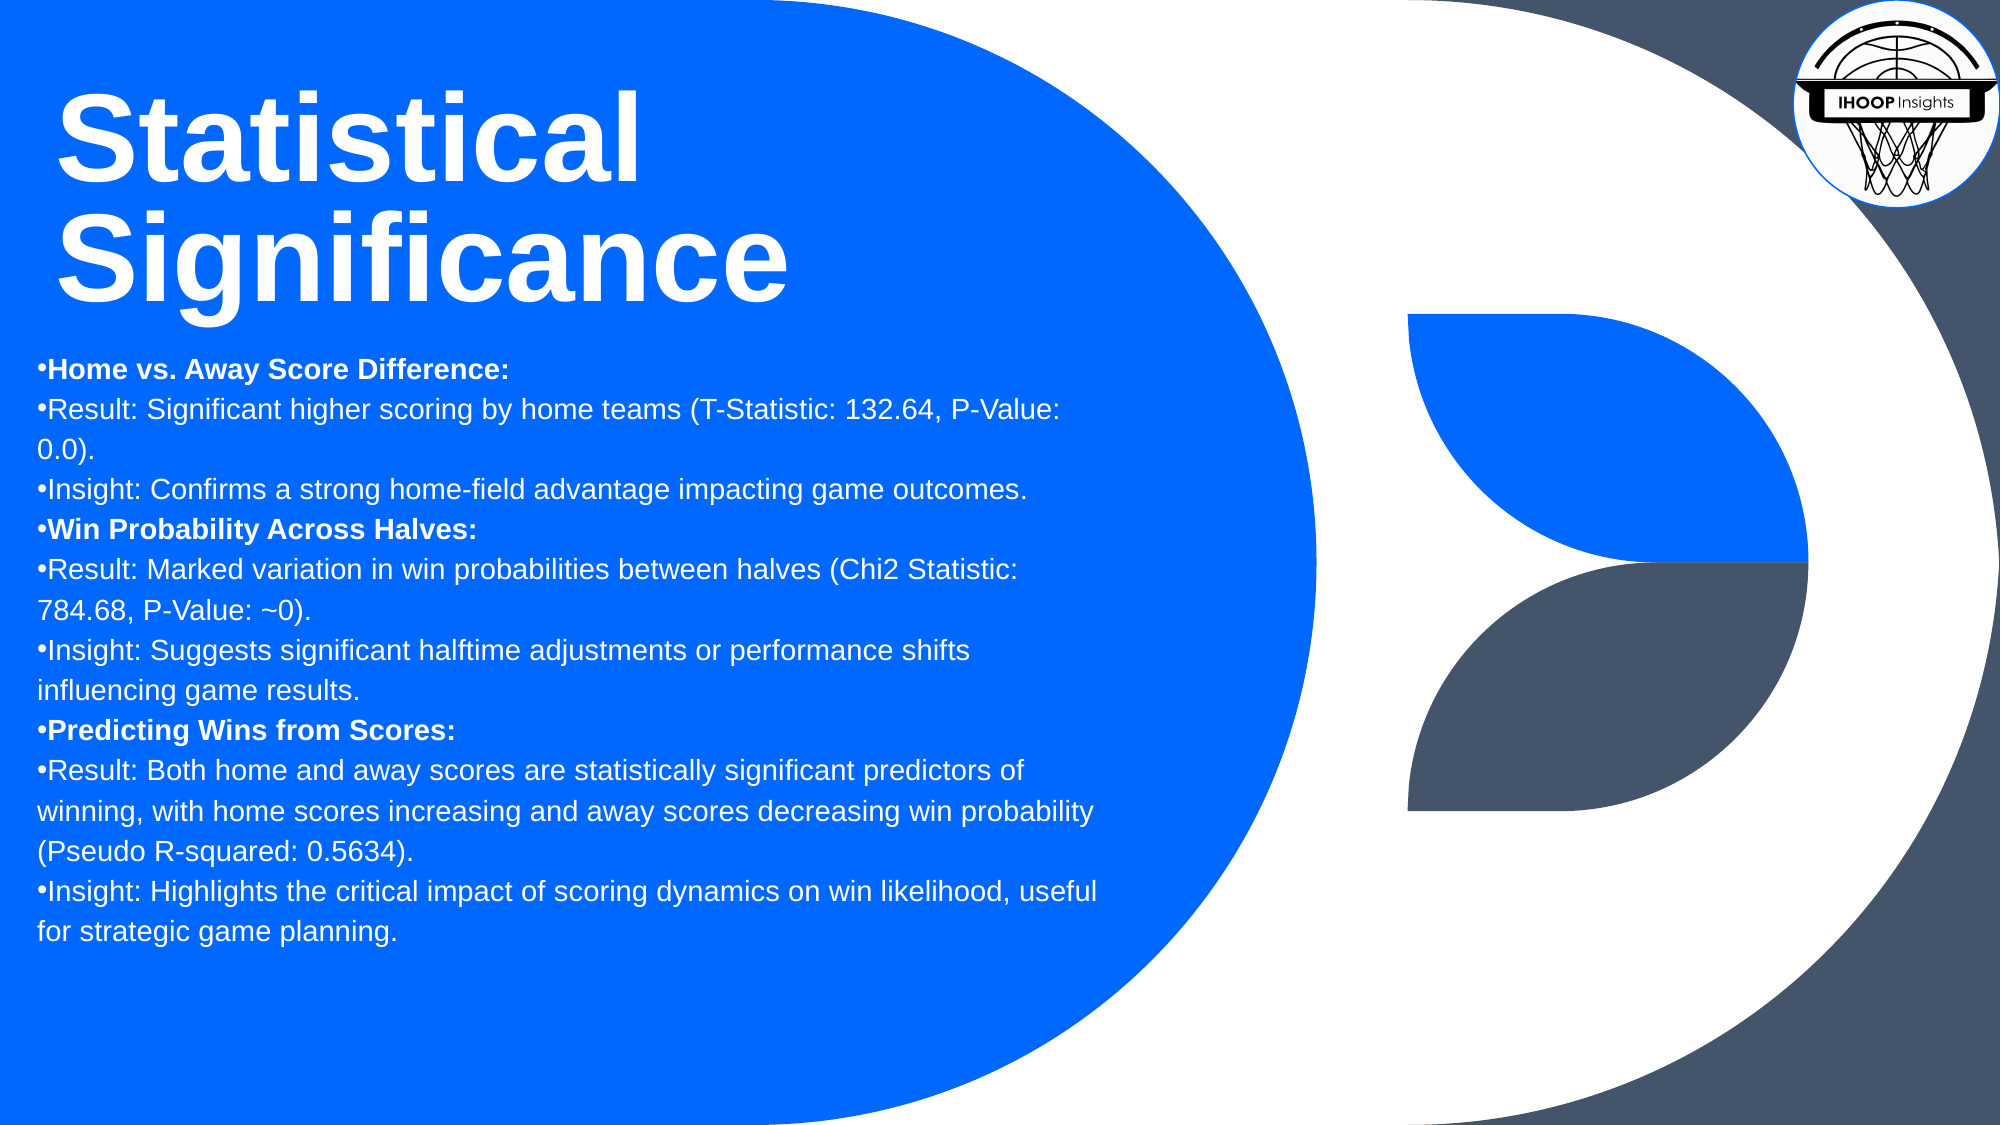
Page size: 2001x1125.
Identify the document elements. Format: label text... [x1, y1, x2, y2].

picture [1792, 0, 2000, 209]
subtitle Home vs. Away Score Difference: Result: Significant higher scoring by home teams (T-Statistic: 132.64, P-Value: 0.0). Insight: Confirms a strong home-field advantage impacting game outcomes. Win Probability Across Halves: Result: Marked variation in win probabilities between halves (Chi2 Statistic: 784.68, P-Value: ~0). Insight: Suggests significant halftime adjustments or performance shifts influencing game results. Predicting Wins from Scores: Result: Both home and away scores are statistically significant predictors of winning, with home scores increasing and away scores decreasing win probability (Pseudo R-squared: 0.5634). Insight: Highlights the critical impact of scoring dynamics on win likelihood, useful for strategic game planning. [22, 355, 1133, 1016]
title Statistical Significance [40, 0, 1065, 326]
